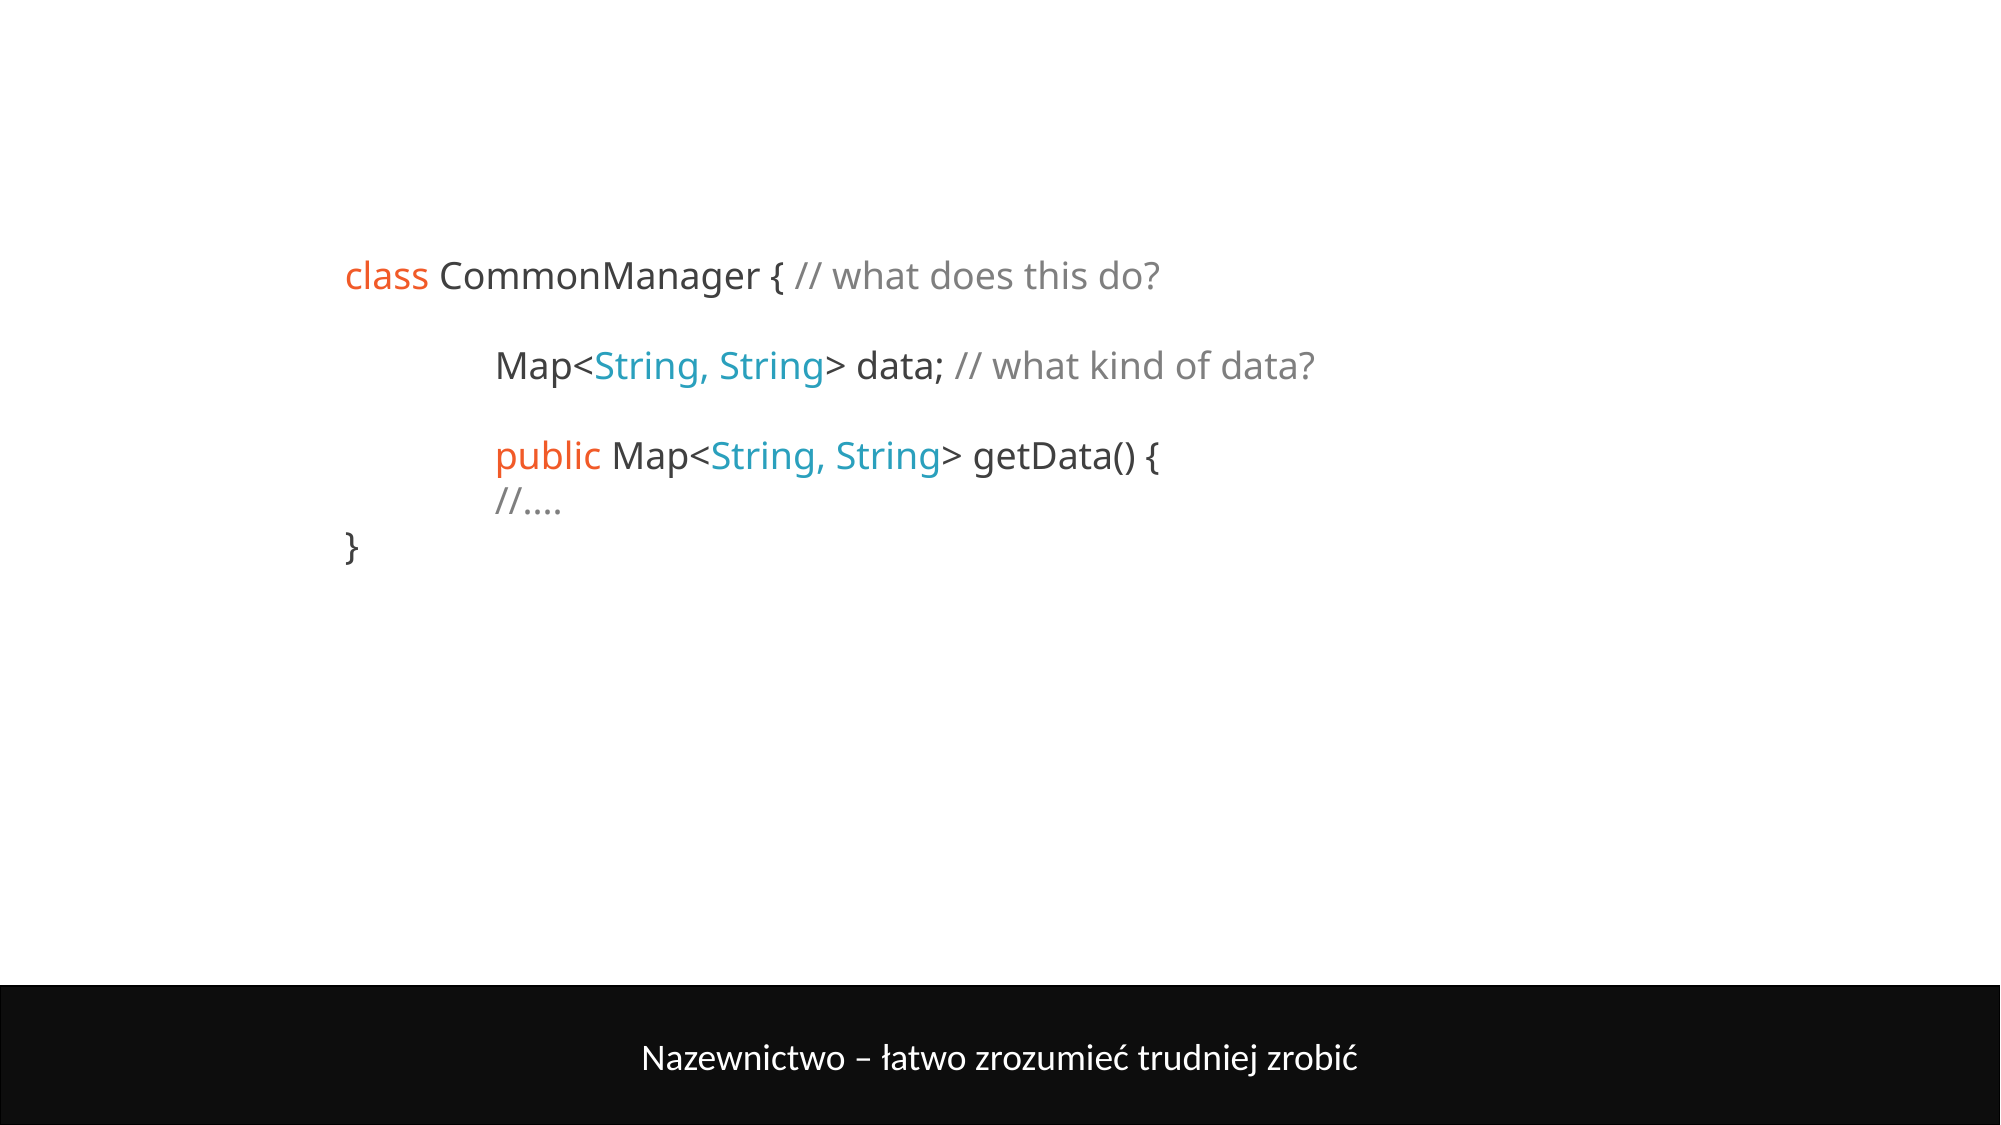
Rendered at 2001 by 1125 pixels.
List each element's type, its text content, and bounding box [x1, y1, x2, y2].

text_box Nazewnictwo – łatwo zrozumieć trudniej zrobić [0, 985, 2000, 1125]
text_box class CommonManager { // what does this do? Map<String, String> data; // what kind of data? public Map<String, String> getData() { //.... } [330, 244, 1847, 575]
